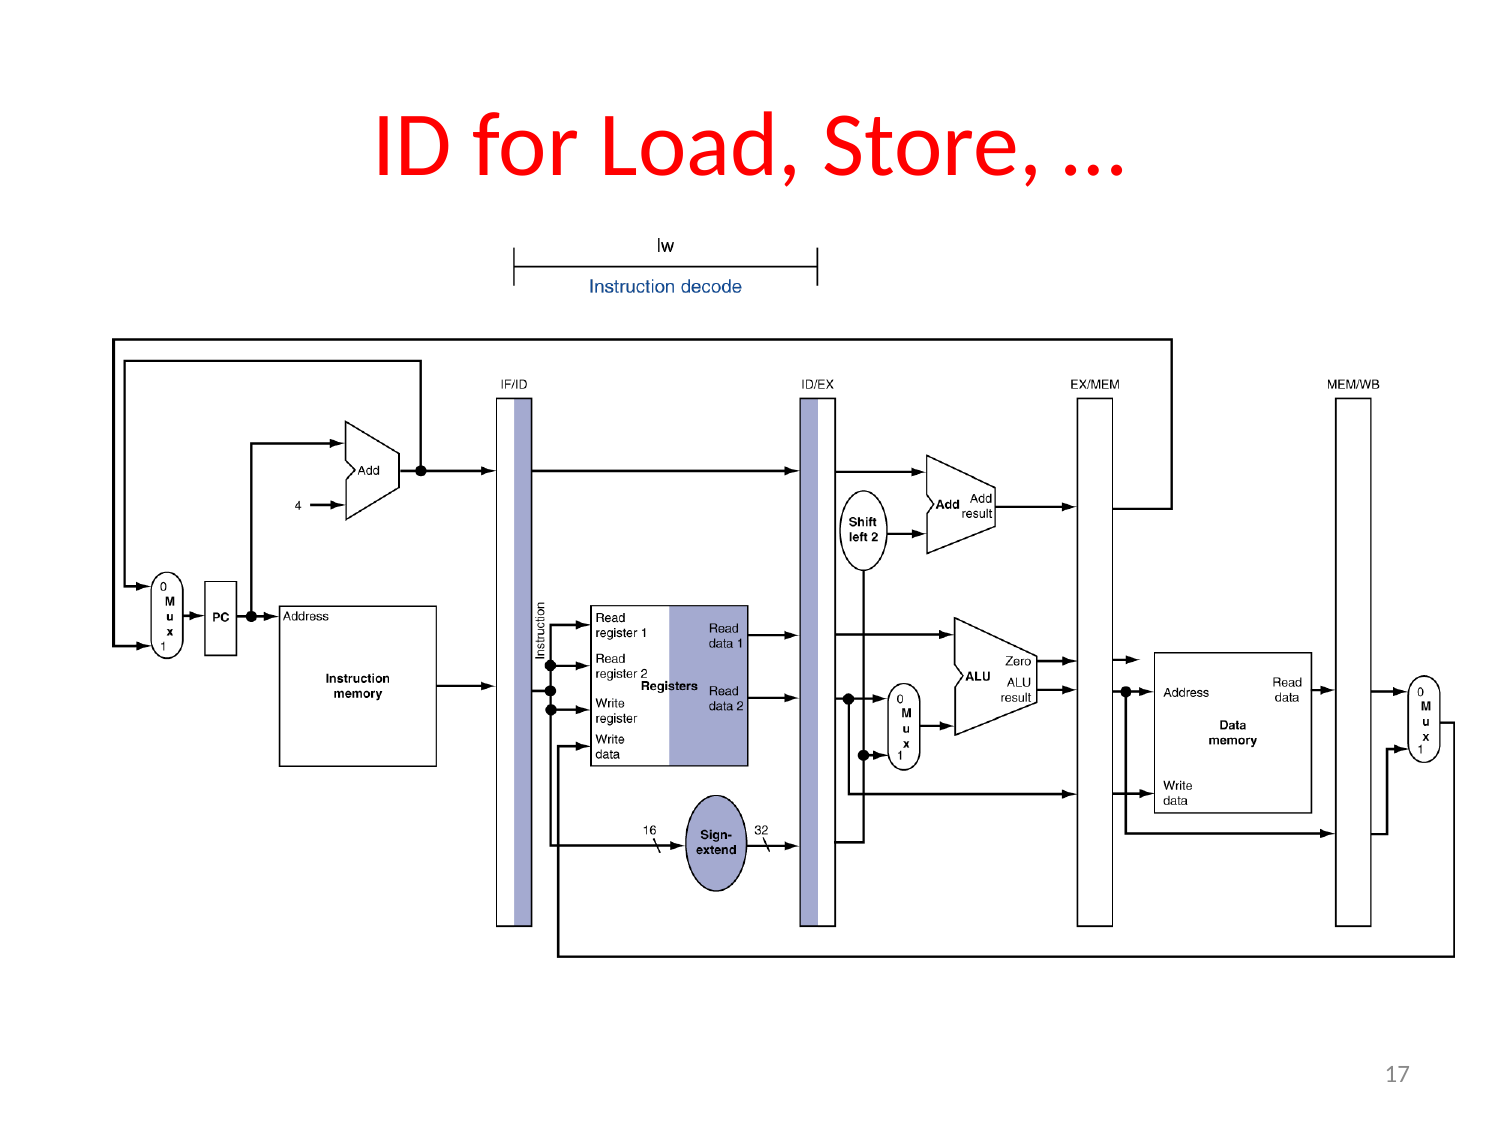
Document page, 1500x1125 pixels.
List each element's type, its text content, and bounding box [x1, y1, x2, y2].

picture [111, 238, 1455, 958]
slide_number 17 [1074, 1042, 1425, 1103]
title ID for Load, Store, … [75, 45, 1425, 233]
